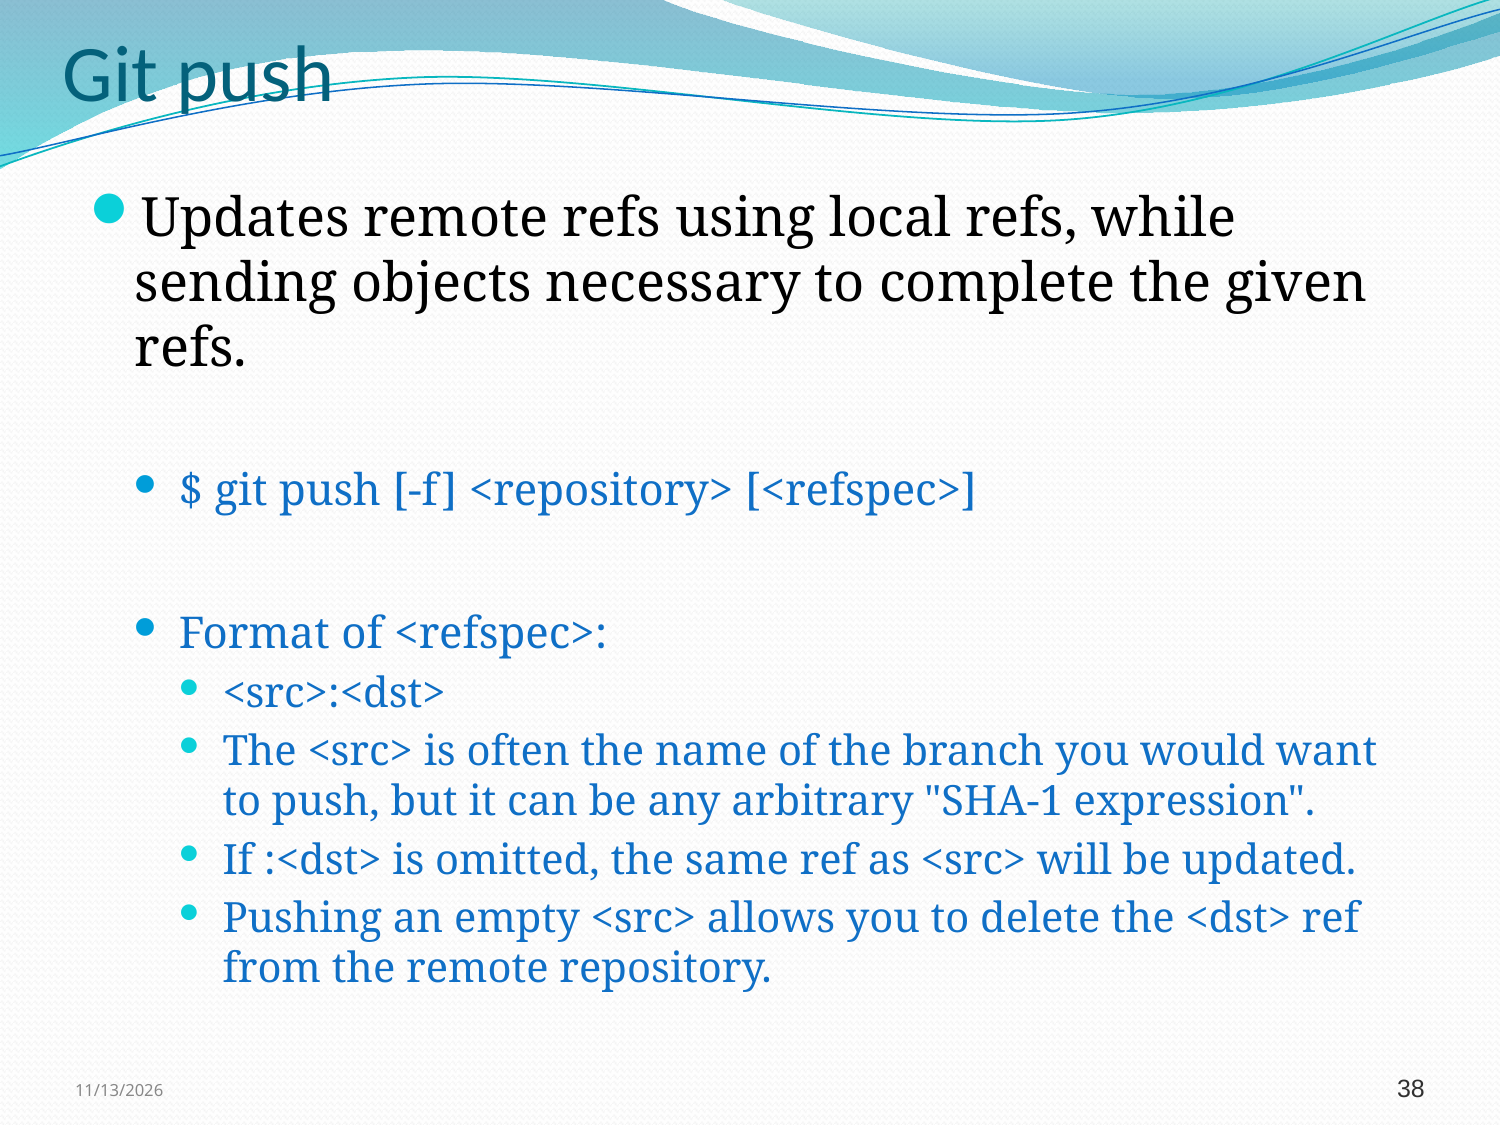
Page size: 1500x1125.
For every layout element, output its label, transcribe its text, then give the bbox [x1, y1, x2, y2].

list Updates remote refs using local refs, while sending objects necessary to complete the given refs. $ git push [-f] <repository> [<refspec>] Format of <refspec>: <src>:<dst> The <src> is often the name of the branch you would want to push, but it can be any arbitrary "SHA-1 expression". If :<dst> is omitted, the same ref as <src> will be updated. Pushing an empty <src> allows you to delete the <dst> ref from the remote repository. [75, 174, 1425, 1038]
title Git push [62, 12, 1473, 118]
slide_number 38 [1299, 1042, 1425, 1103]
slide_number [75, 1042, 425, 1103]
